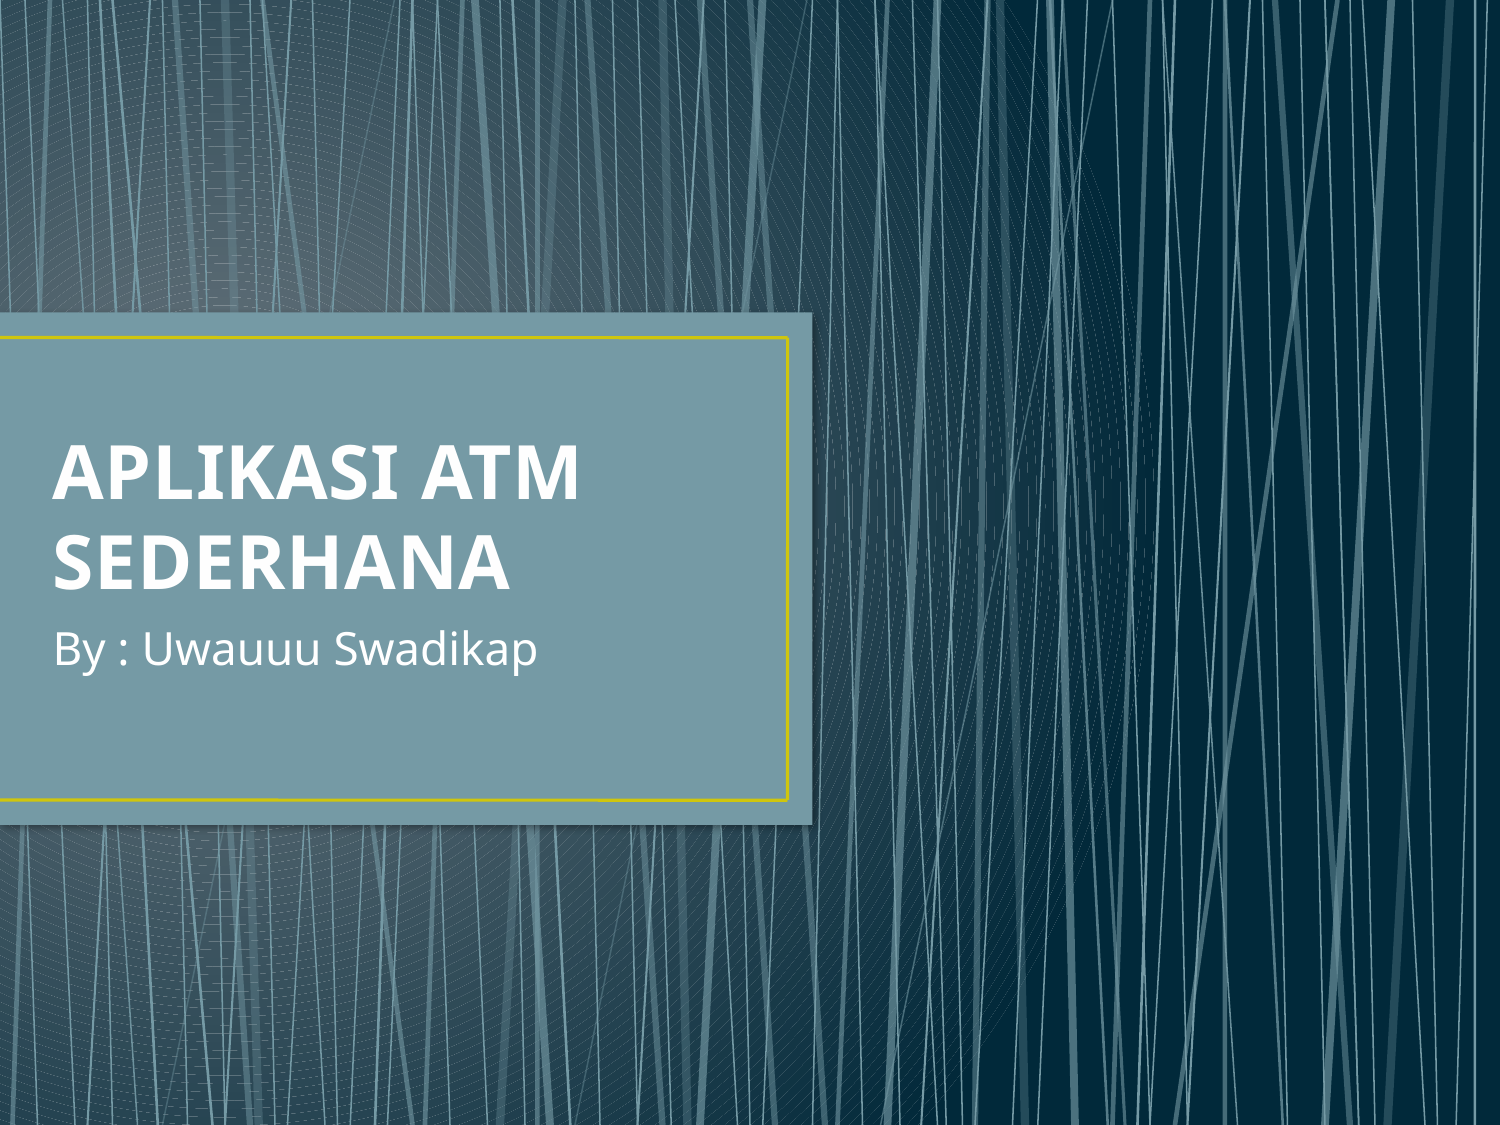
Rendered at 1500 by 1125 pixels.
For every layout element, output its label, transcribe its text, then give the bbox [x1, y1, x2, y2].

title APLIKASI ATM SEDERHANA [37, 349, 763, 612]
subtitle By : Uwauuu Swadikap [37, 612, 763, 788]
